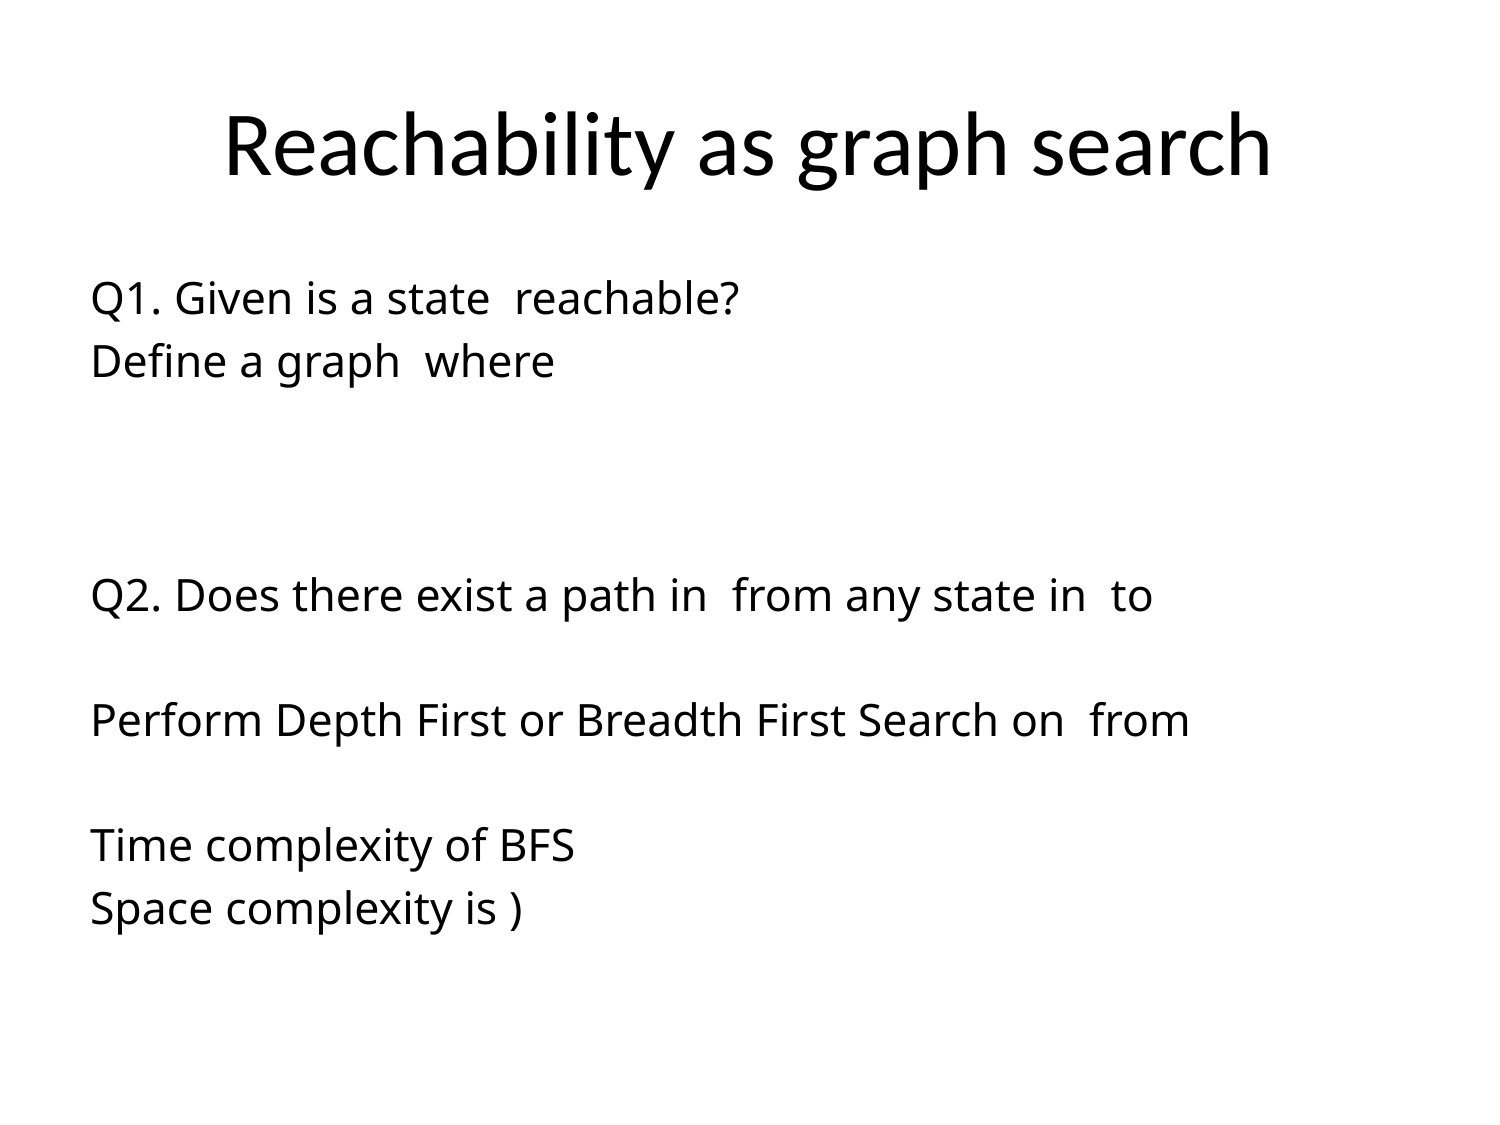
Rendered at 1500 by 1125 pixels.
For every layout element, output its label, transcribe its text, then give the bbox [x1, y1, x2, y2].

title Reachability as graph search [75, 45, 1425, 233]
